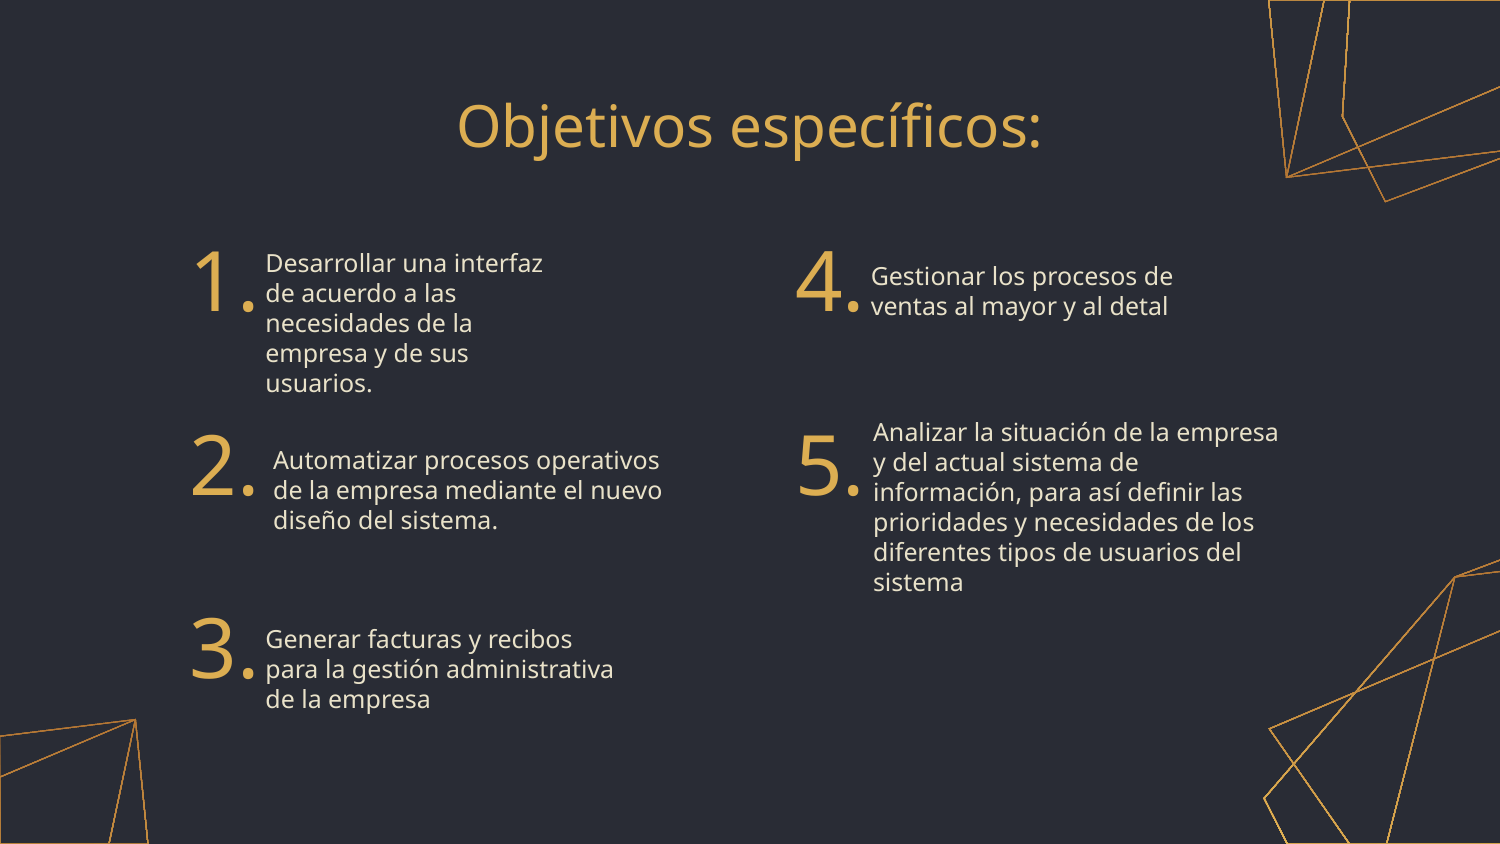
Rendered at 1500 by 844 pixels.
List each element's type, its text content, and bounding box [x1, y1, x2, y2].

title 4. [722, 230, 880, 326]
subtitle Gestionar los procesos de ventas al mayor y al detal [832, 245, 1273, 367]
subtitle Desarrollar una interfaz de acuerdo a las necesidades de la empresa y de sus usuarios. [227, 233, 668, 354]
title 3. [117, 598, 275, 693]
title Objetivos específicos: [327, 88, 1173, 160]
subtitle Generar facturas y recibos para la gestión administrativa de la empresa [227, 608, 668, 730]
title 5. [722, 414, 880, 510]
title 2. [117, 414, 275, 510]
subtitle Automatizar procesos operativos de la empresa mediante el nuevo diseño del sistema. [258, 429, 698, 551]
subtitle Analizar la situación de la empresa y del actual sistema de información, para así definir las prioridades y necesidades de los diferentes tipos de usuarios del sistema [858, 401, 1298, 523]
title 1. [117, 230, 275, 326]
